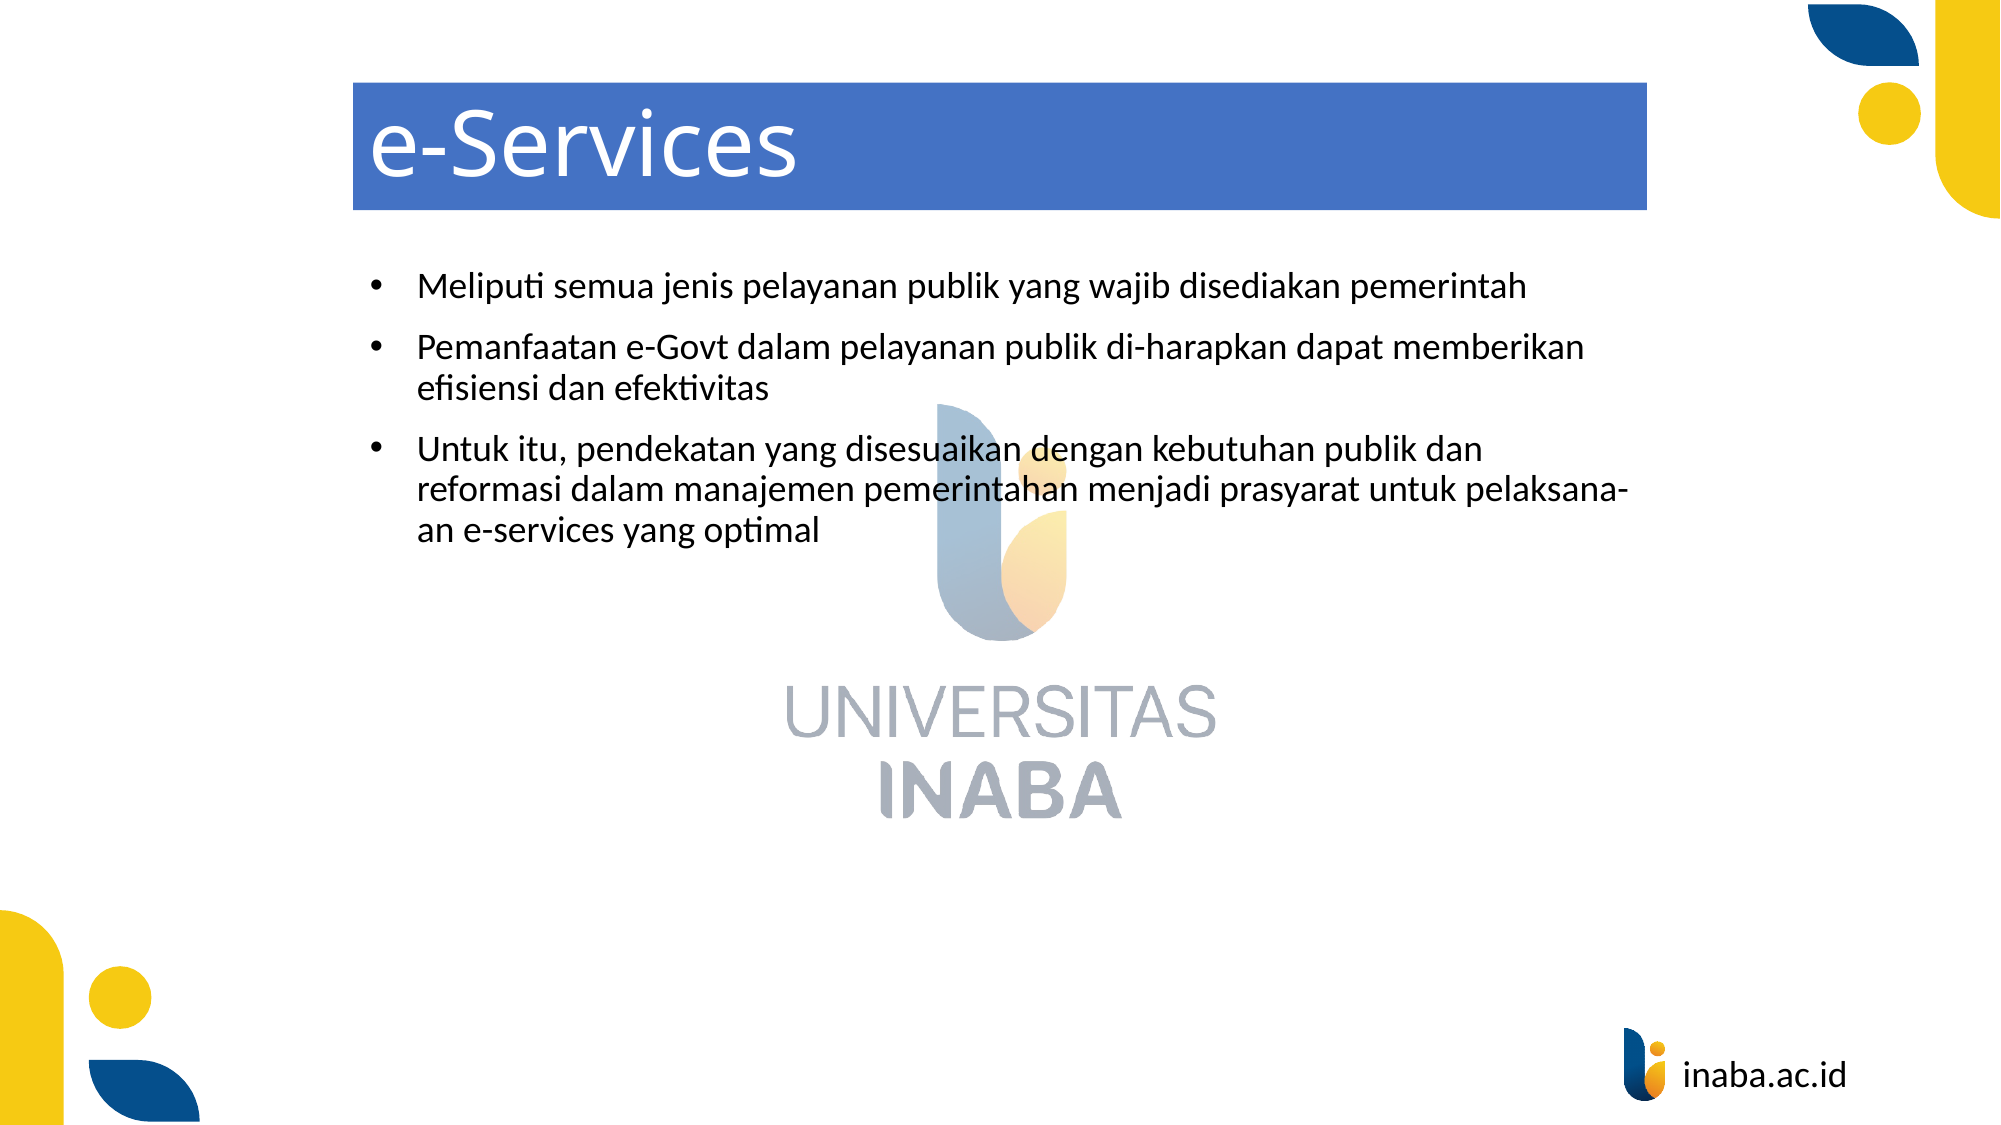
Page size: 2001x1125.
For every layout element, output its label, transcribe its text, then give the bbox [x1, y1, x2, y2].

list Meliputi semua jenis pelayanan publik yang wajib disediakan pemerintah Pemanfaatan e-Govt dalam pelayanan publik di-harapkan dapat memberikan efisiensi dan efektivitas Untuk itu, pendekatan yang disesuaikan dengan kebutuhan publik dan reformasi dalam manajemen pemerintahan menjadi prasyarat untuk pelaksana-an e-services yang optimal [353, 258, 1647, 997]
picture [1624, 1028, 1665, 1101]
title e-Services [353, 82, 1647, 211]
